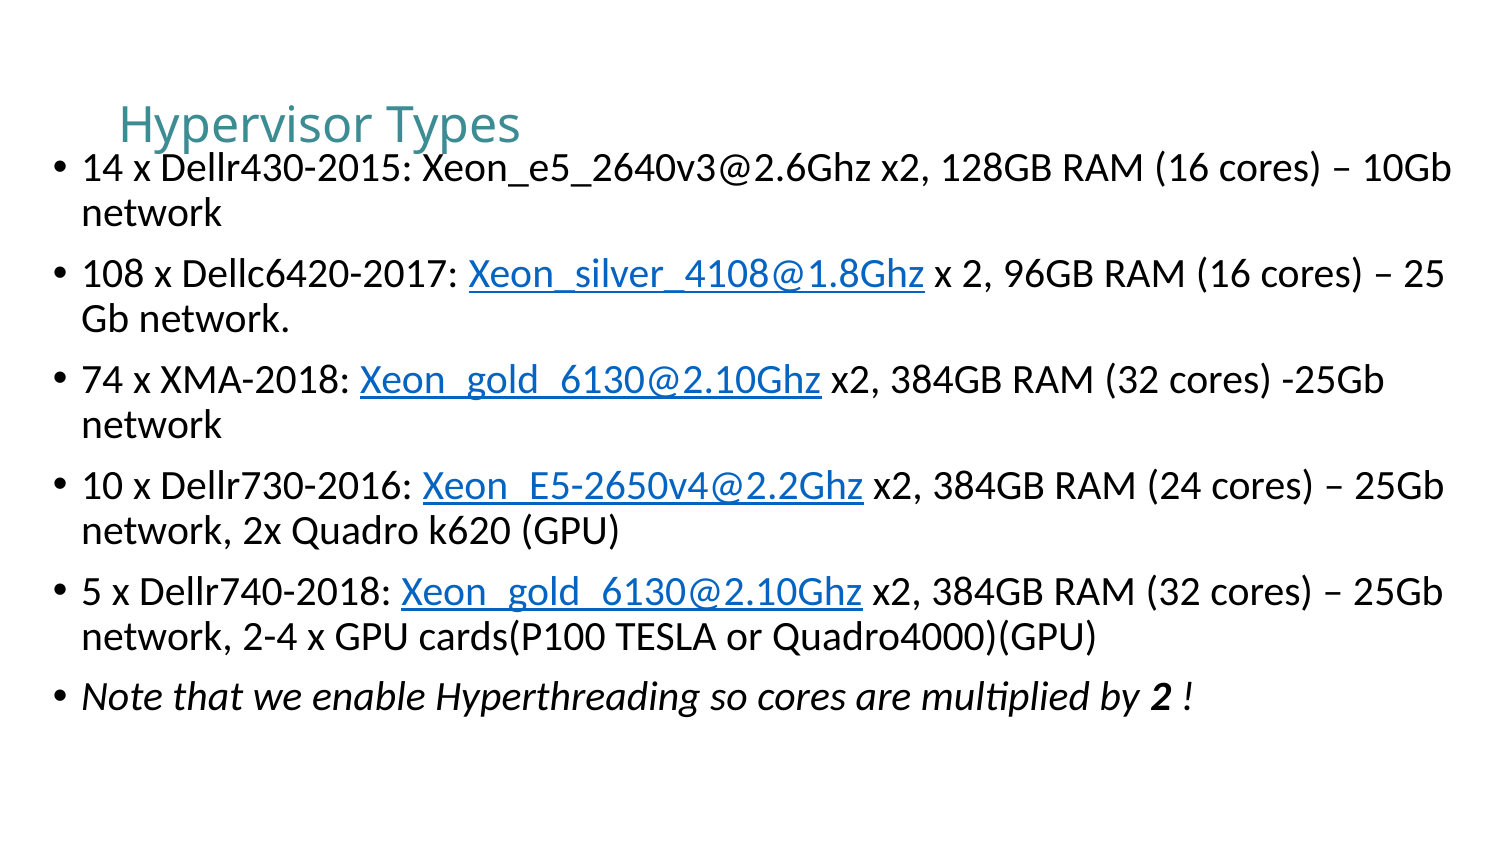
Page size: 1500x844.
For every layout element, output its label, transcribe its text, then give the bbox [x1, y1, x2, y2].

title Hypervisor Types [103, 44, 1397, 138]
list 14 x Dellr430-2015: Xeon_e5_2640v3@2.6Ghz x2, 128GB RAM (16 cores) – 10Gb network 108 x Dellc6420-2017: Xeon_silver_4108@1.8Ghz x 2, 96GB RAM (16 cores) – 25 Gb network. 74 x XMA-2018: Xeon_gold_6130@2.10Ghz x2, 384GB RAM (32 cores) -25Gb network 10 x Dellr730-2016: Xeon_E5-2650v4@2.2Ghz x2, 384GB RAM (24 cores) – 25Gb network, 2x Quadro k620 (GPU) 5 x Dellr740-2018: Xeon_gold_6130@2.10Ghz x2, 384GB RAM (32 cores) – 25Gb network, 2-4 x GPU cards(P100 TESLA or Quadro4000)(GPU) Note that we enable Hyperthreading so cores are multiplied by 2 ! [37, 138, 1497, 782]
